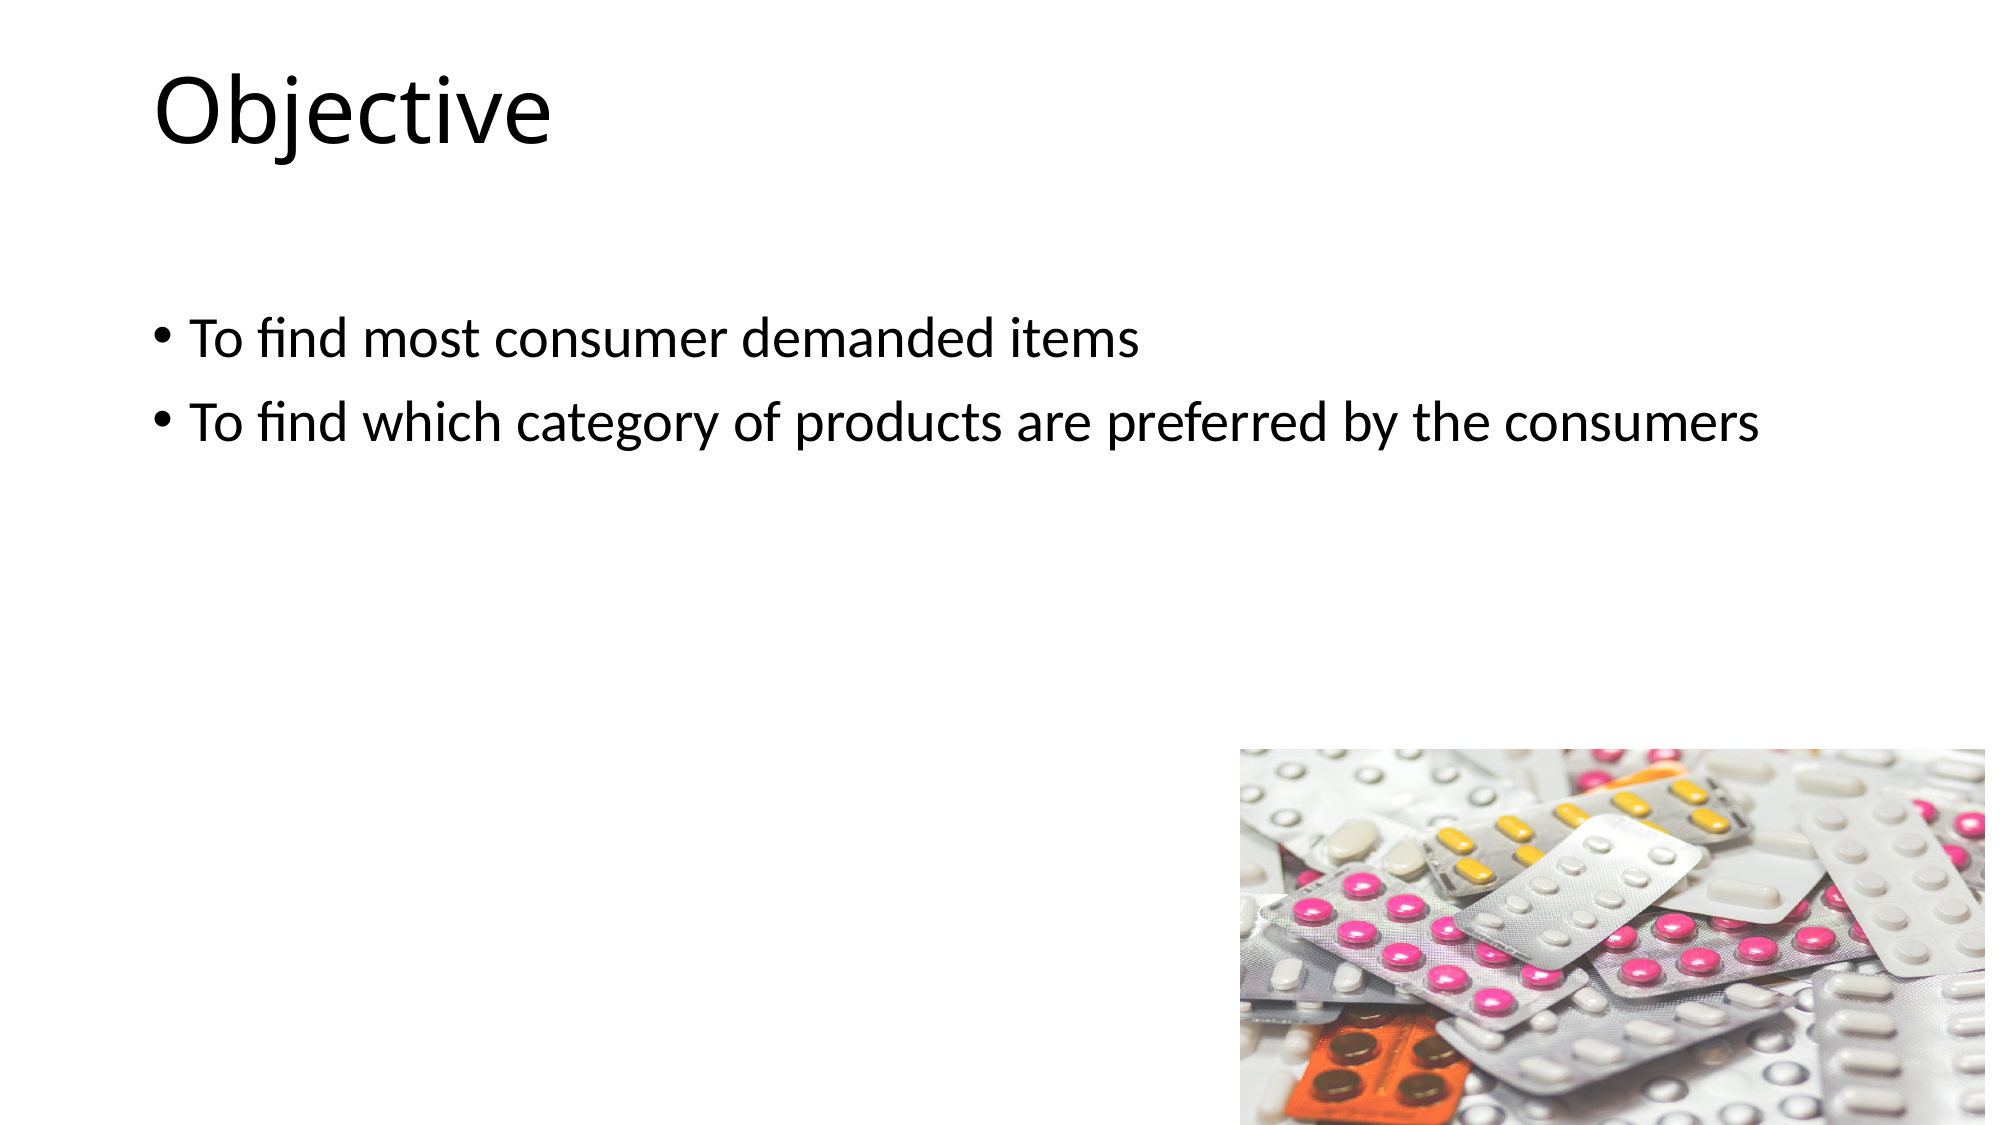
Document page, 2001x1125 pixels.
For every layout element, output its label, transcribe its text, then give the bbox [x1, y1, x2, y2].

list To find most consumer demanded items To find which category of products are preferred by the consumers [137, 299, 1863, 538]
title Objective [137, 59, 1863, 278]
picture [1240, 749, 1985, 1125]
